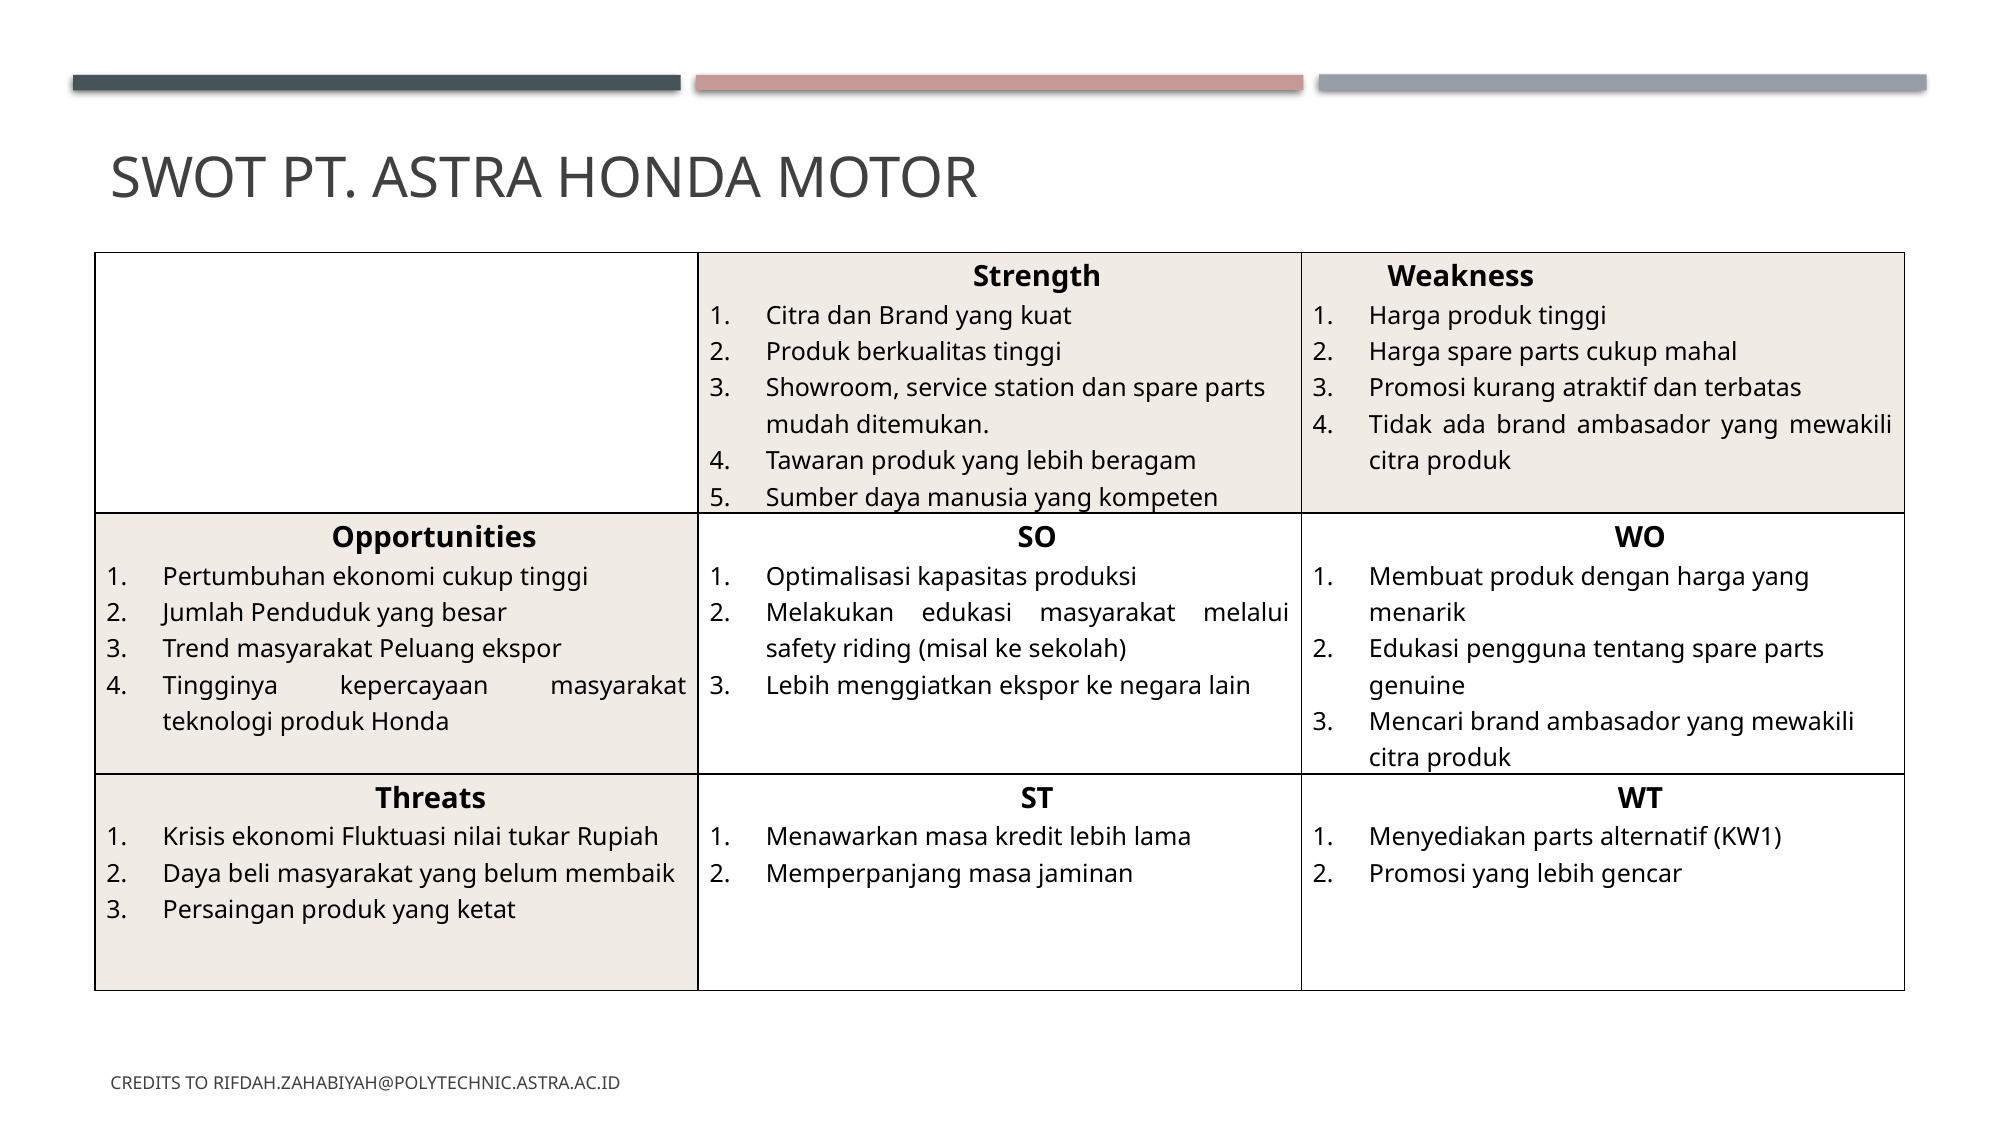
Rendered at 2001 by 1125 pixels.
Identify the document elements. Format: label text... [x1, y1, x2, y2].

table_cell Opportunities Pertumbuhan ekonomi cukup tinggi Jumlah Penduduk yang besar Trend masyarakat Peluang ekspor Tingginya kepercayaan masyarakat teknologi produk Honda [96, 514, 697, 773]
table_header [96, 253, 697, 512]
footer credits to rifdah.zahabiyah@polytechnic.astra.ac.id [95, 1053, 1230, 1114]
table_header Strength Citra dan Brand yang kuat Produk berkualitas tinggi Showroom, service station dan spare parts mudah ditemukan. Tawaran produk yang lebih beragam Sumber daya manusia yang kompeten [699, 253, 1301, 512]
table_cell ST Menawarkan masa kredit lebih lama Memperpanjang masa jaminan [699, 775, 1301, 990]
table_cell Threats Krisis ekonomi Fluktuasi nilai tukar Rupiah Daya beli masyarakat yang belum membaik Persaingan produk yang ketat [96, 775, 697, 990]
table_cell WT Menyediakan parts alternatif (KW1) Promosi yang lebih gencar [1302, 775, 1904, 990]
title SWOT PT. ASTRA HONDA MOTOR [95, 121, 1905, 217]
table_cell WO Membuat produk dengan harga yang menarik Edukasi pengguna tentang spare parts genuine Mencari brand ambasador yang mewakili citra produk [1302, 514, 1904, 773]
table_header Weakness Harga produk tinggi Harga spare parts cukup mahal Promosi kurang atraktif dan terbatas Tidak ada brand ambasador yang mewakili citra produk [1302, 253, 1904, 512]
table_cell SO Optimalisasi kapasitas produksi Melakukan edukasi masyarakat melalui safety riding (misal ke sekolah) Lebih menggiatkan ekspor ke negara lain [699, 514, 1301, 773]
